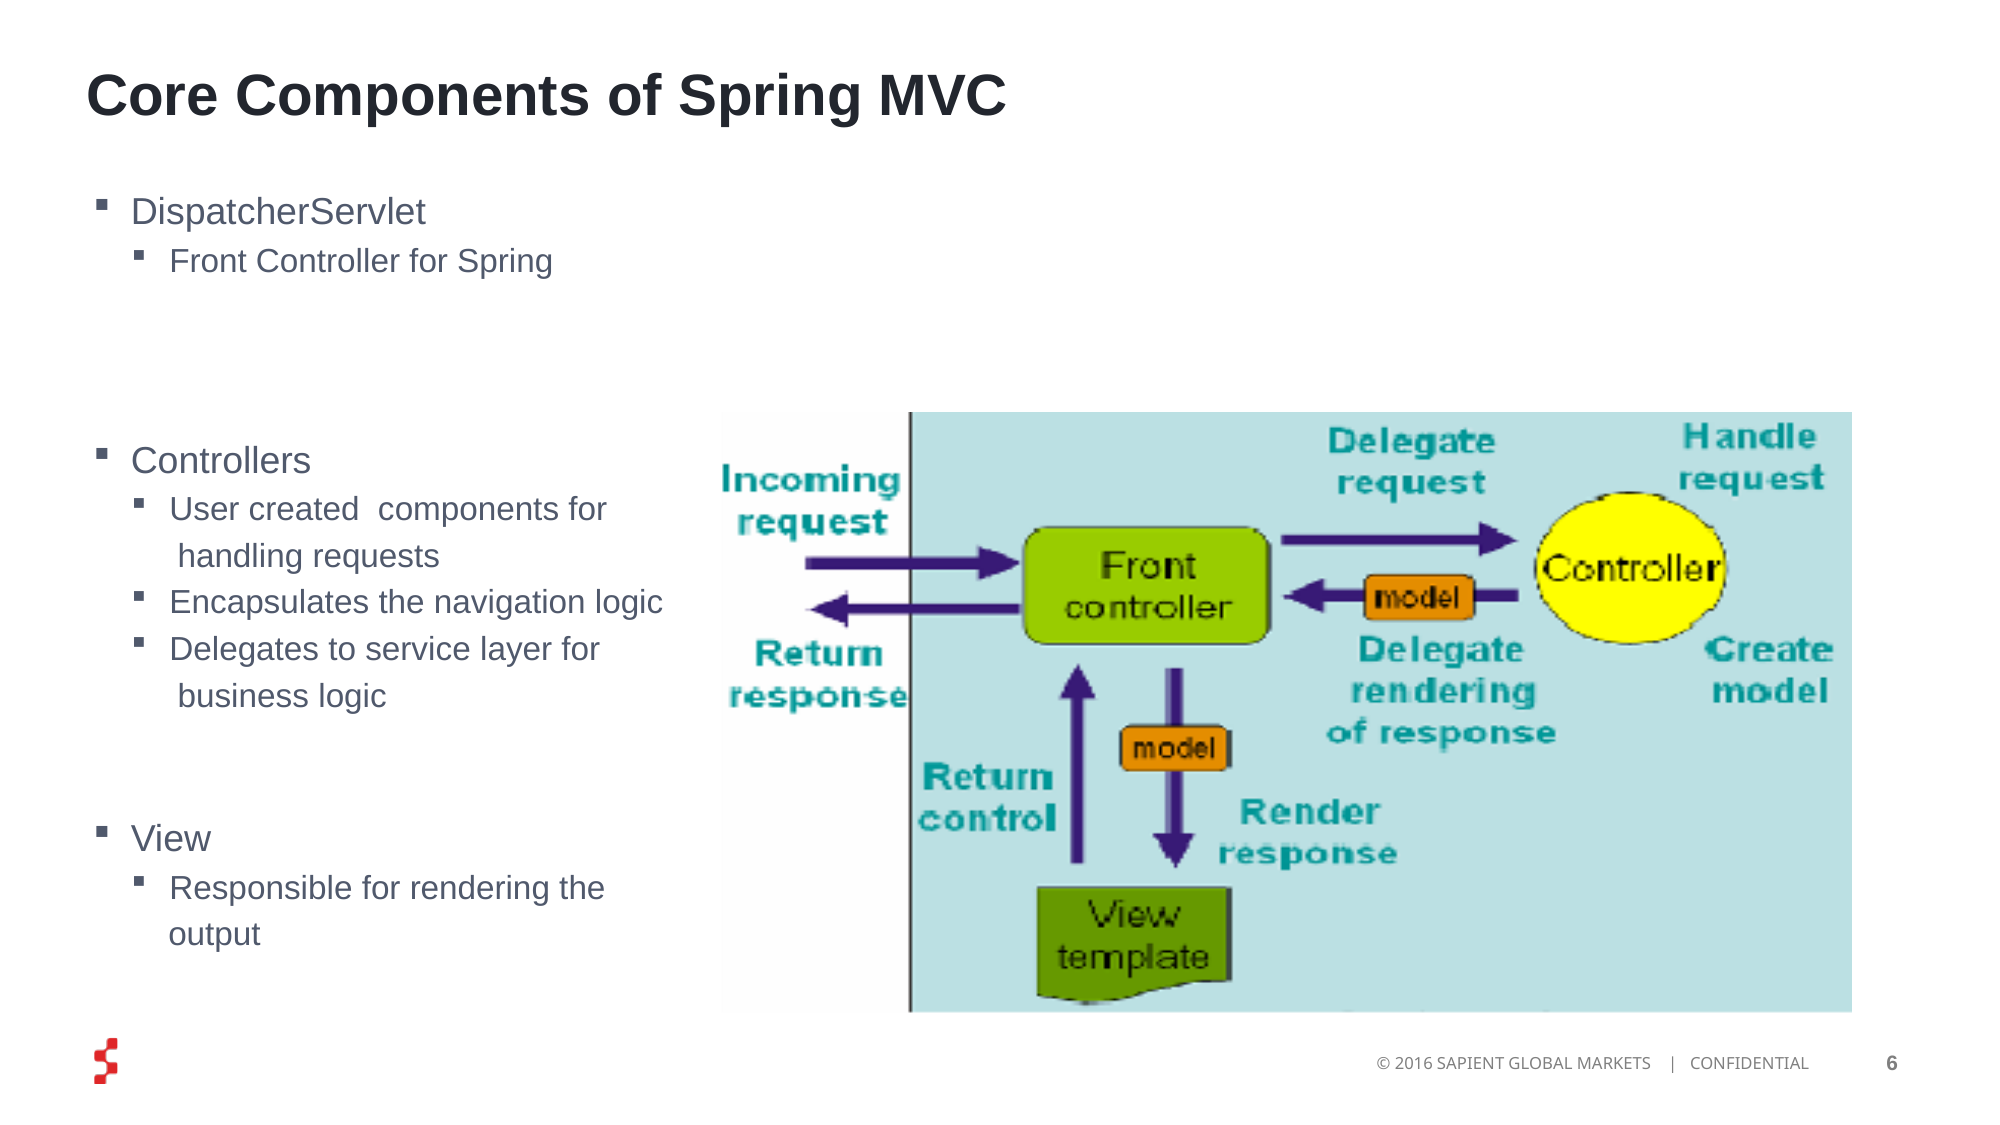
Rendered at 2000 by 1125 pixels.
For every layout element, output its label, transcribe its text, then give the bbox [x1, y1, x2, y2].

picture [720, 412, 1853, 1023]
list DispatcherServlet Front Controller for Spring Controllers User created components for handling requests Encapsulates the navigation logic Delegates to service layer for business logic View Responsible for rendering the output [93, 187, 1890, 1038]
title Core Components of Spring MVC [86, 50, 1933, 163]
